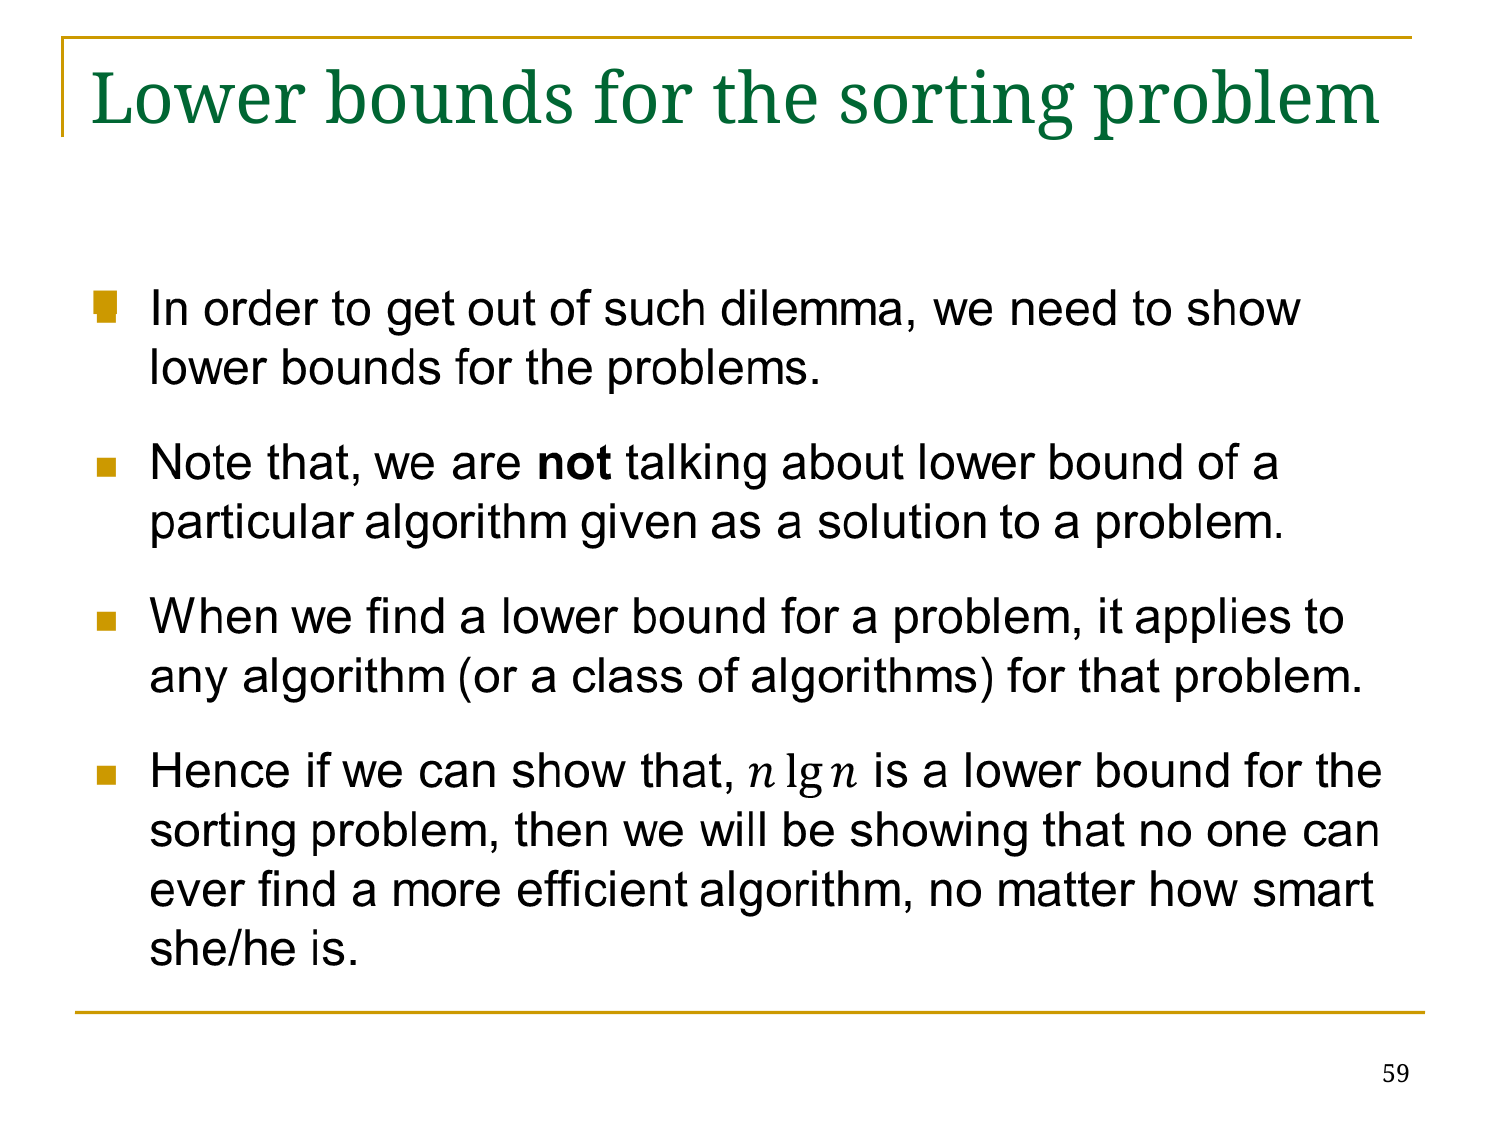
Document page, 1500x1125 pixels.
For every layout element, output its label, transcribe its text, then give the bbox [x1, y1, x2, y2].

slide_number 59 [1074, 1023, 1426, 1100]
title Lower bounds for the sorting problem [75, 45, 1425, 233]
list dd [75, 262, 1425, 1006]
